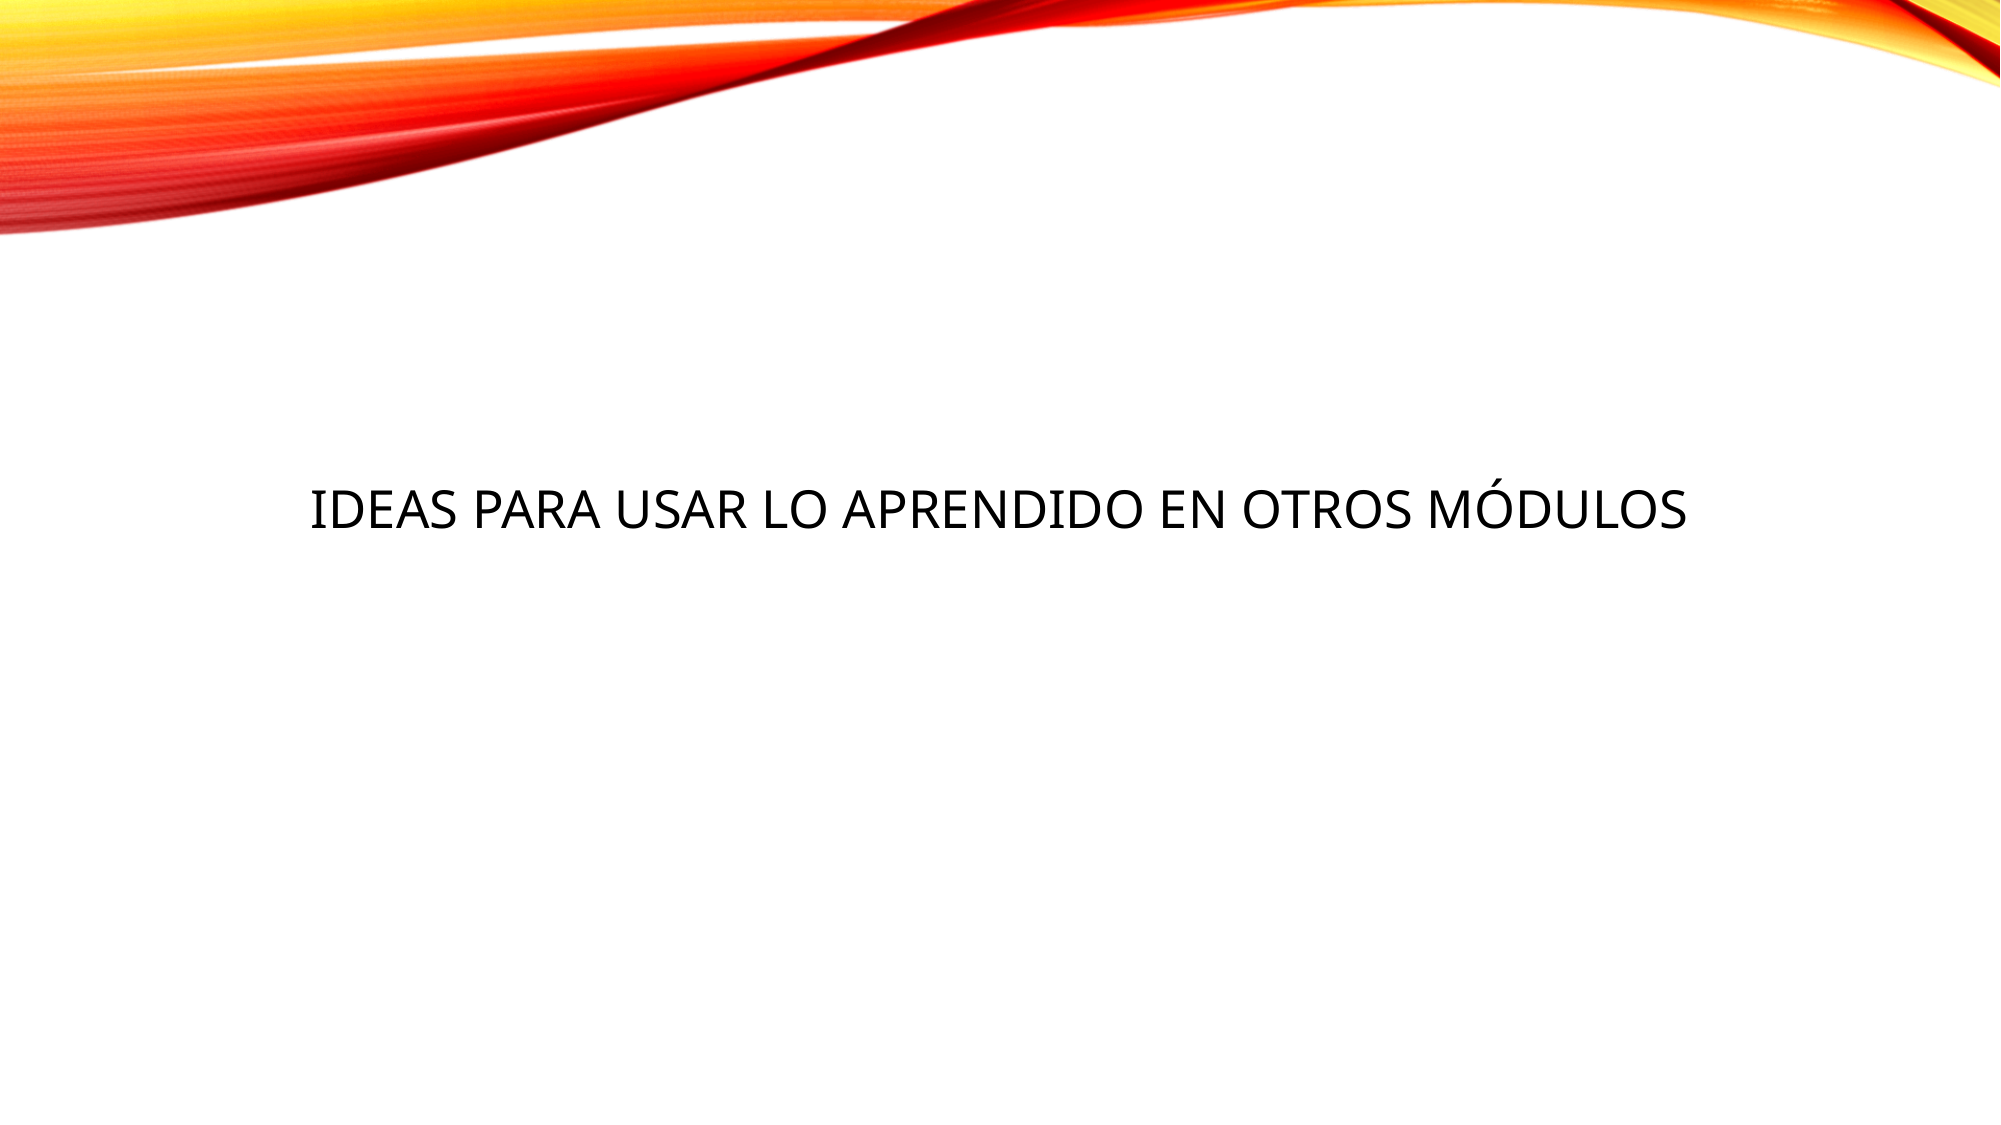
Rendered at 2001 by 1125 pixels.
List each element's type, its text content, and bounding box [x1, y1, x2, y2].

picture [0, 0, 2000, 237]
title Ideas para usar lo aprendido en otros módulos [293, 475, 1707, 650]
